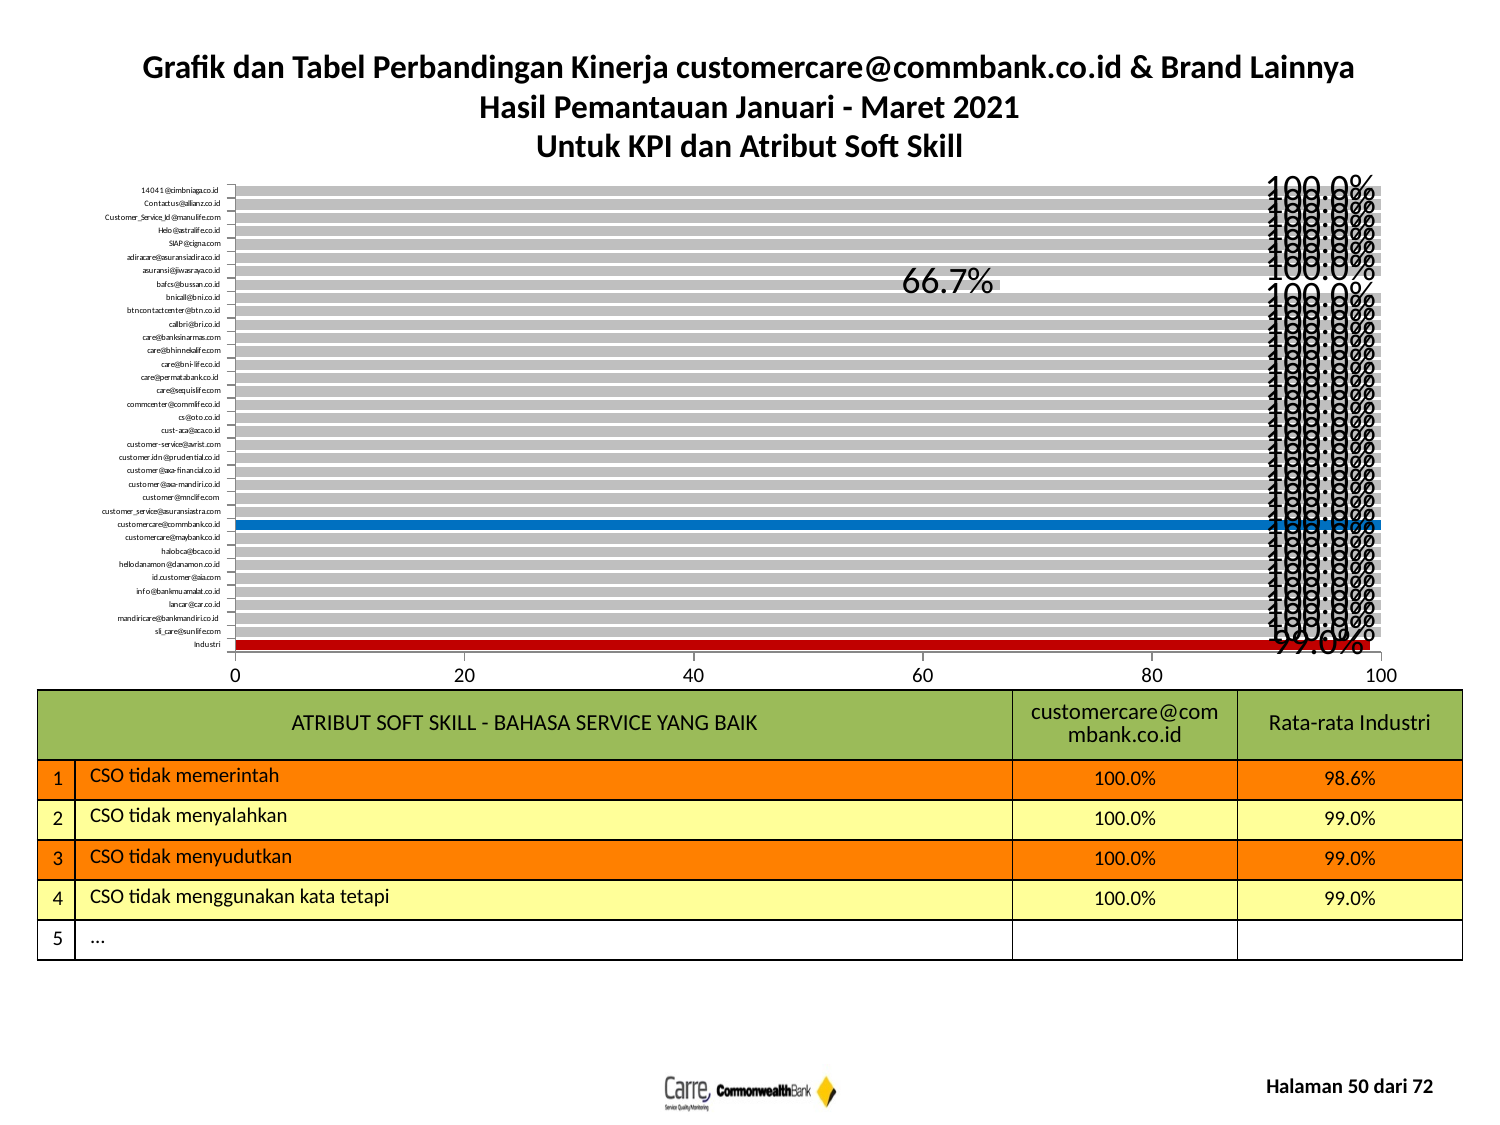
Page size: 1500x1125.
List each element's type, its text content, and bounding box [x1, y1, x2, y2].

table_cell 100.0% [1013, 801, 1237, 839]
table_cell 99.0% [1238, 881, 1462, 919]
table_cell 3 [38, 841, 74, 879]
table_cell 99.0% [1238, 841, 1462, 879]
table_cell 98.6% [1238, 761, 1462, 799]
table_cell 4 [38, 881, 74, 919]
text_box Halaman 50 dari 72 [1251, 1065, 1449, 1105]
table_cell 100.0% [1013, 841, 1237, 879]
table_cell [1013, 921, 1237, 959]
table_cell 5 [38, 921, 74, 959]
table_cell CSO tidak menyudutkan [76, 841, 1012, 879]
table_cell 100.0% [1013, 881, 1237, 919]
text_box Grafik dan Tabel Perbandingan Kinerja customercare@commbank.co.id & Brand Lainnya Hasil Pemantauan Januari - Maret 2021 Untuk KPI dan Atribut Soft Skill [127, 37, 1373, 170]
table_cell 99.0% [1238, 801, 1462, 839]
table_cell 100.0% [1013, 761, 1237, 799]
table_header ATRIBUT SOFT SKILL - BAHASA SERVICE YANG BAIK [38, 691, 1012, 759]
table_cell CSO tidak menggunakan kata tetapi [76, 881, 1012, 919]
table_cell CSO tidak menyalahkan [76, 801, 1012, 839]
table_cell ... [76, 921, 1012, 959]
table_header Rata-rata Industri [1238, 691, 1462, 759]
table_cell 2 [38, 801, 74, 839]
table_cell [1238, 921, 1462, 959]
table_header customercare@commbank.co.id [1013, 706, 1237, 759]
table_cell 1 [38, 761, 74, 799]
table_cell CSO tidak memerintah [76, 761, 1012, 799]
chart [74, 172, 1426, 698]
picture [659, 1064, 848, 1118]
